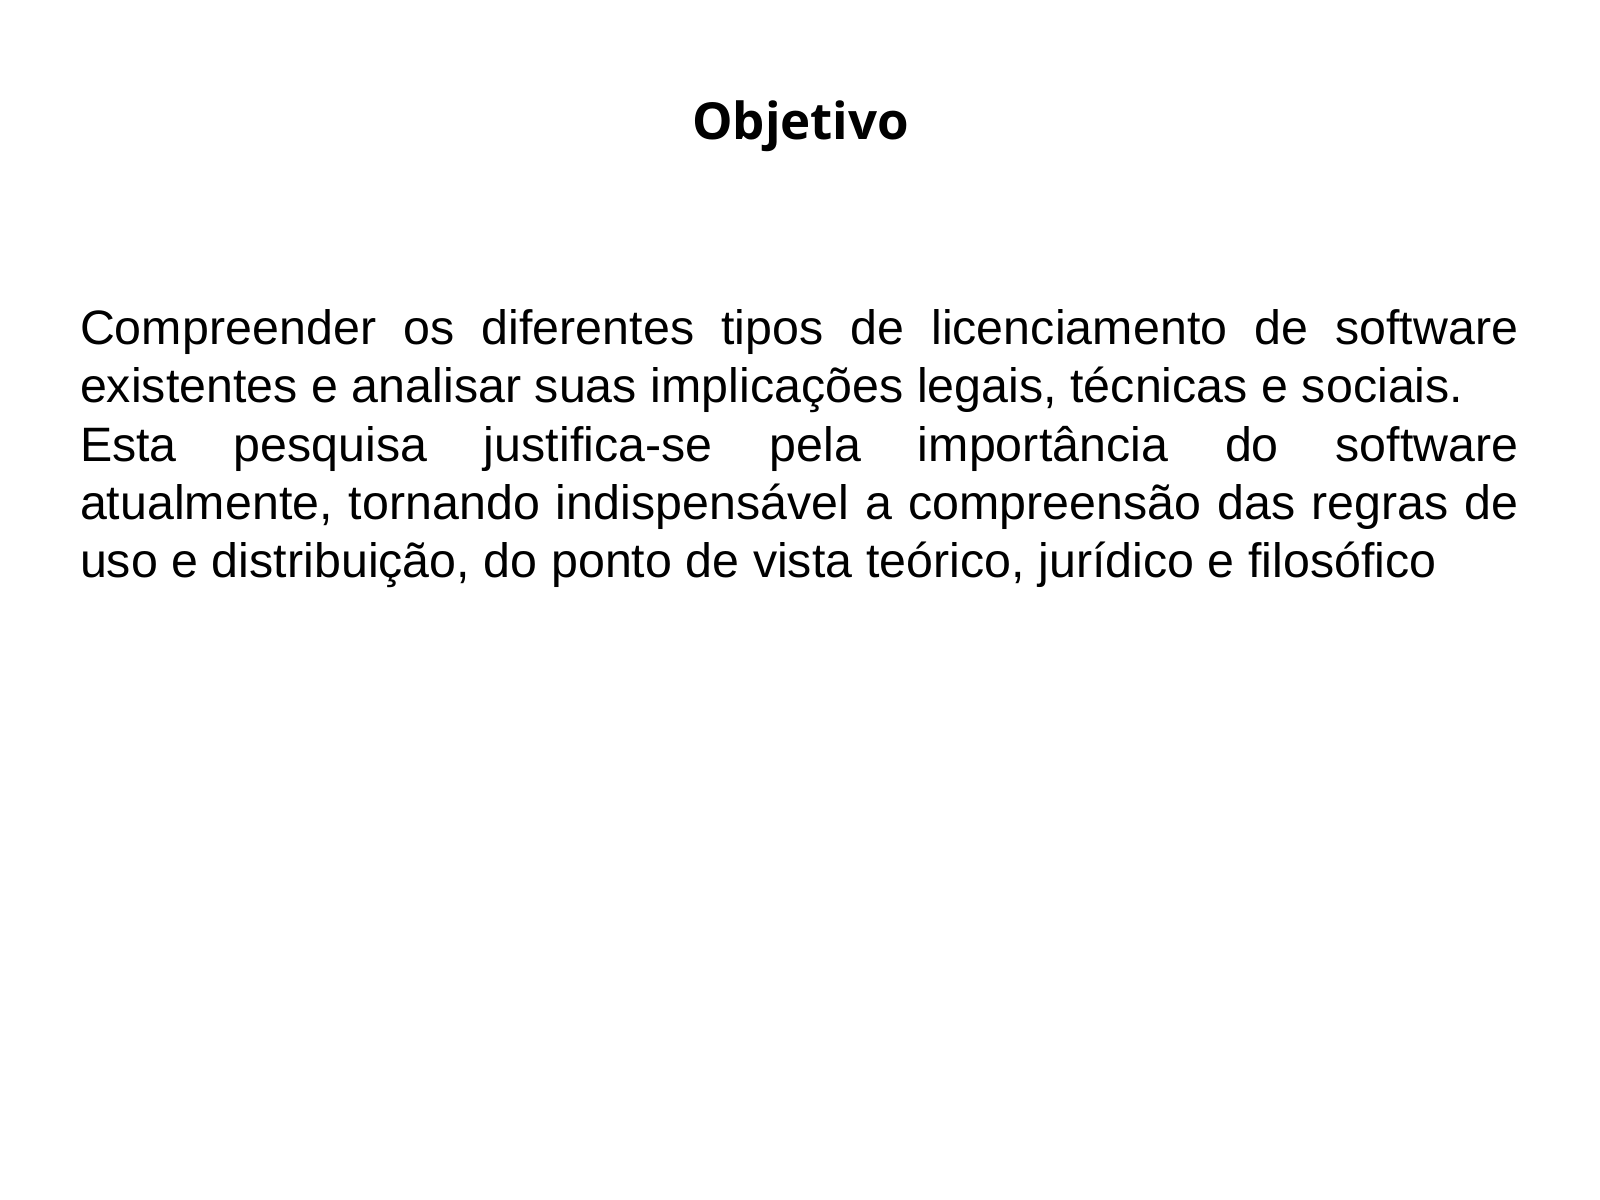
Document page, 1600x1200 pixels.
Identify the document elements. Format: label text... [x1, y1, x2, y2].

text_box Compreender os diferentes tipos de licenciamento de software existentes e analisar suas implicações legais, técnicas e sociais. Esta pesquisa justifica-se pela importância do software atualmente, tornando indispensável a compreensão das regras de uso e distribuição, do ponto de vista teórico, jurídico e filosófico [79, 296, 1522, 646]
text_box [79, 52, 1522, 188]
